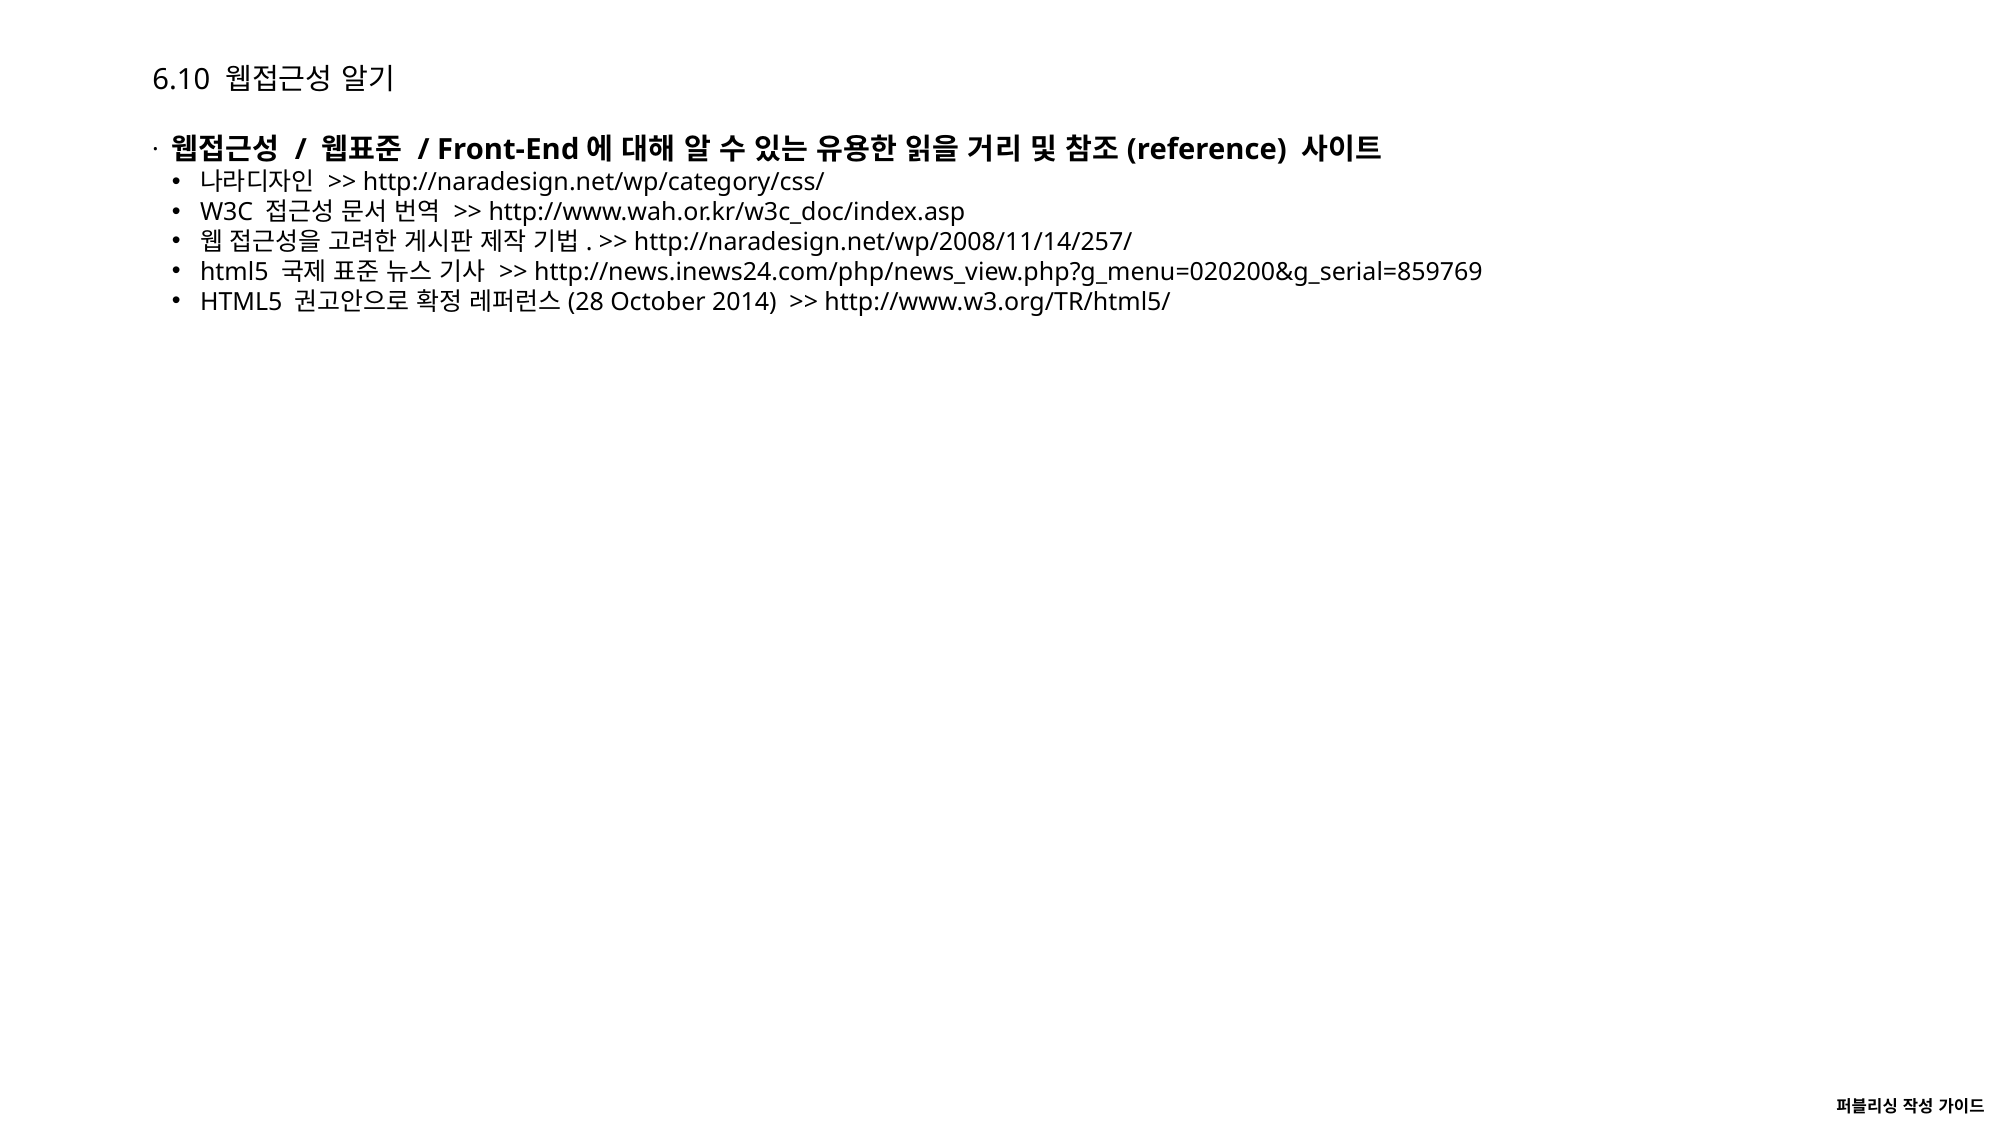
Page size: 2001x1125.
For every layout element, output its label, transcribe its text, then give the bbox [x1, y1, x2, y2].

text_box 웹접근성 / 웹표준 / Front-End에 대해 알 수 있는 유용한 읽을 거리 및 참조(reference) 사이트 나라디자인 >> http://naradesign.net/wp/category/css/ W3C 접근성 문서 번역 >> http://www.wah.or.kr/w3c_doc/index.asp 웹 접근성을 고려한 게시판 제작 기법. >> http://naradesign.net/wp/2008/11/14/257/ html5 국제 표준 뉴스 기사 >> http://news.inews24.com/php/news_view.php?g_menu=020200&g_serial=859769 HTML5 권고안으로 확정 레퍼런스(28 October 2014) >> http://www.w3.org/TR/html5/ [157, 123, 1977, 323]
title 6.10 웹접근성 알기 [137, 59, 1863, 100]
